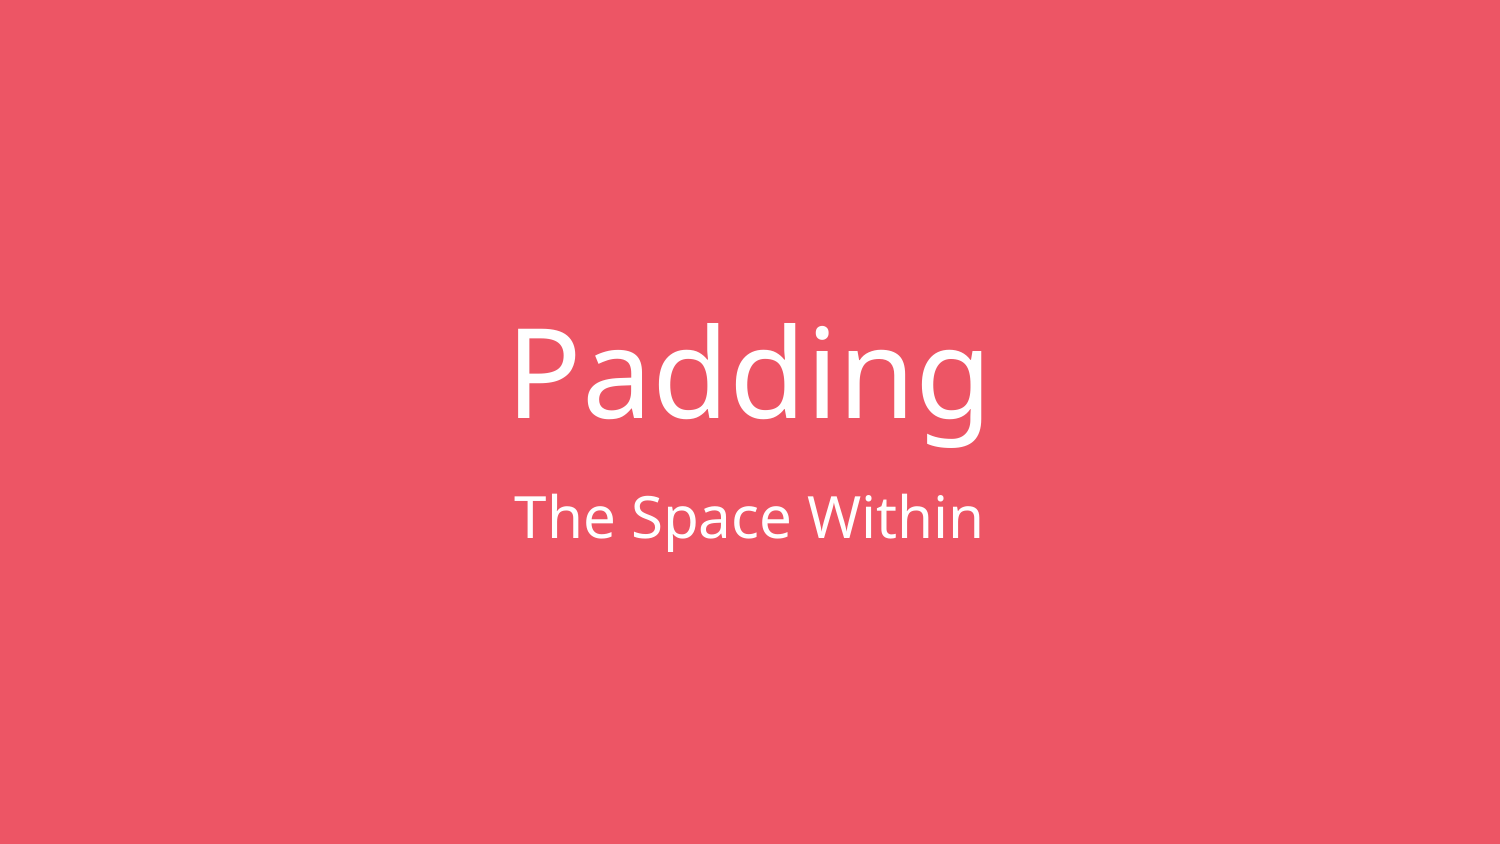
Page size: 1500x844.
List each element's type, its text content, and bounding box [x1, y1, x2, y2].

title Padding [51, 122, 1449, 459]
subtitle The Space Within [51, 464, 1449, 595]
